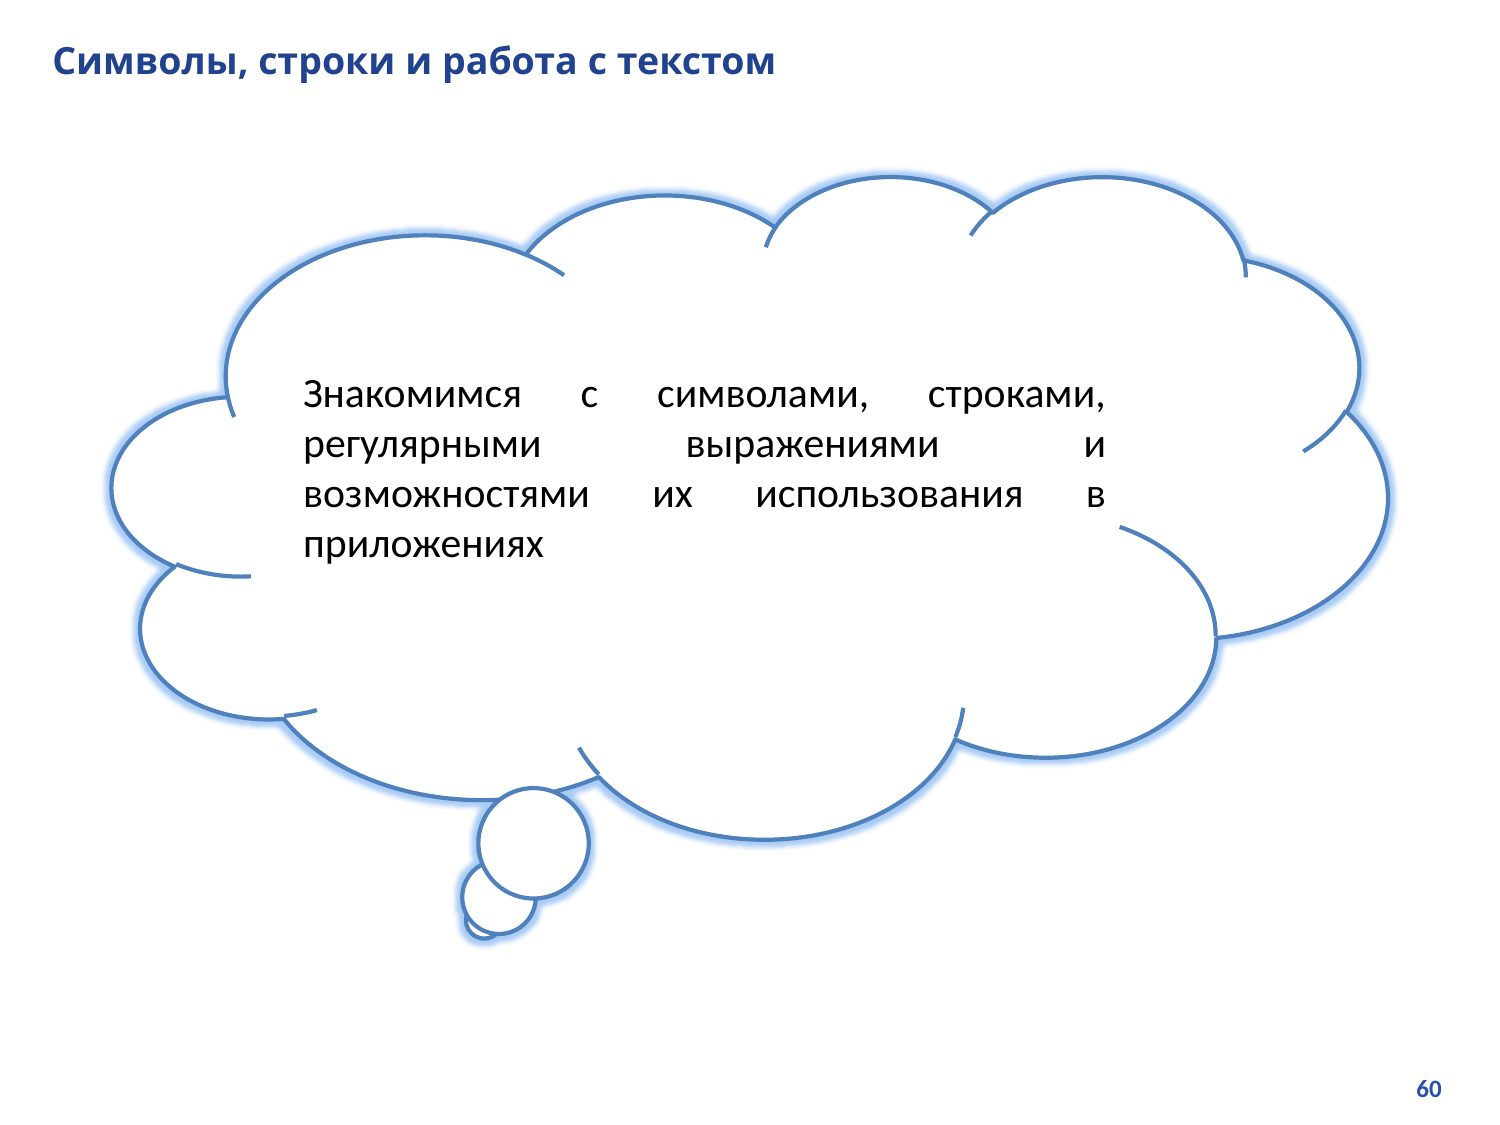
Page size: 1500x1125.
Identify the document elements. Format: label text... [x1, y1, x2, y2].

title Символы, строки и работа с текстом [36, 29, 1469, 90]
text_box Знакомимся с символами, строками, регулярными выражениями и возможностями их использования в приложениях [109, 174, 1391, 941]
